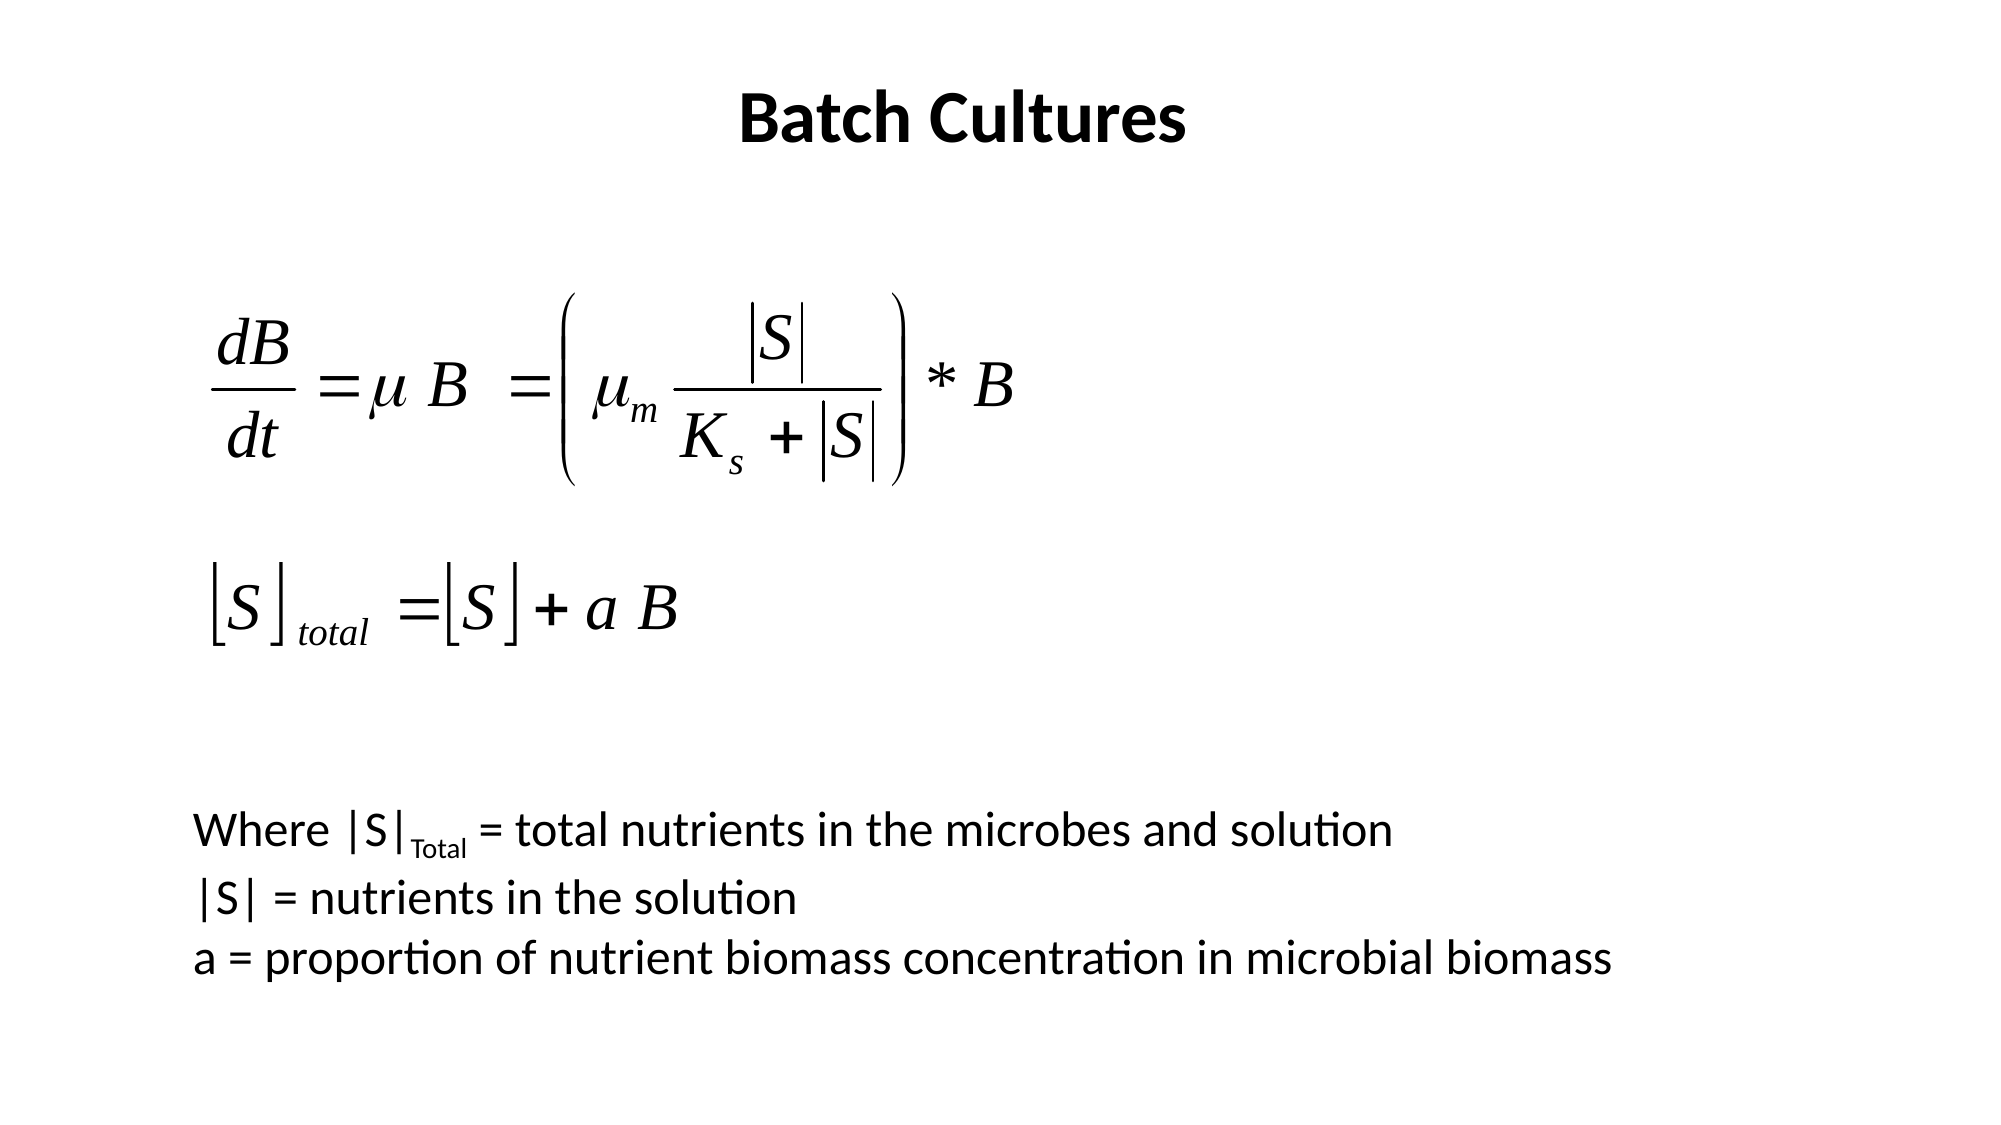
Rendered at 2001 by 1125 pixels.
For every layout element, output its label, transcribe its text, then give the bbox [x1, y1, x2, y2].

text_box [201, 278, 1030, 501]
text_box Where |S|Total = total nutrients in the microbes and solution |S| = nutrients in the solution a = proportion of nutrient biomass concentration in microbial biomass [178, 788, 1651, 992]
text_box Batch Cultures [723, 60, 1204, 166]
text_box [201, 562, 691, 663]
